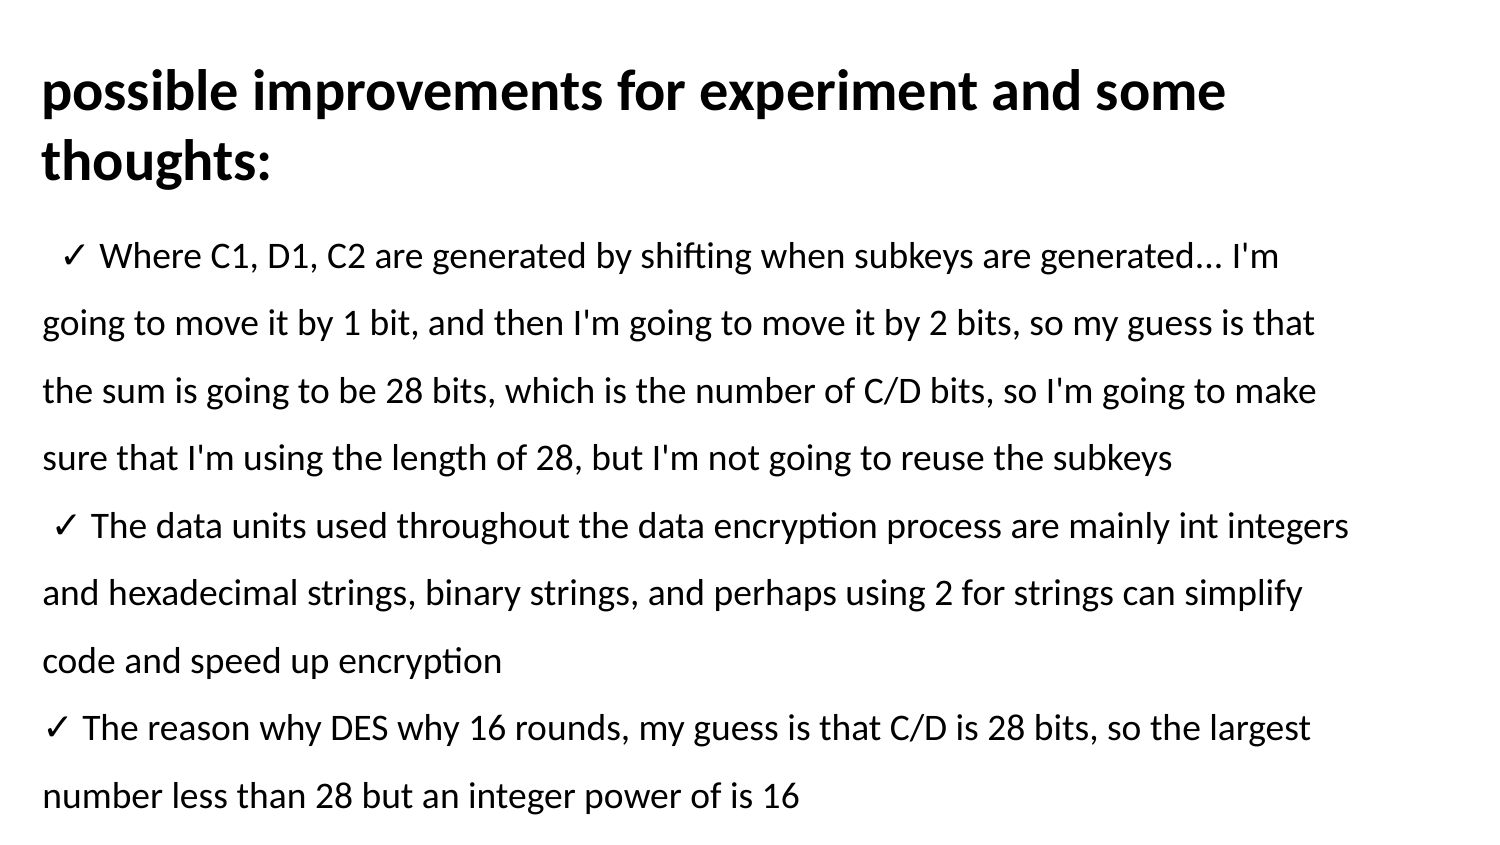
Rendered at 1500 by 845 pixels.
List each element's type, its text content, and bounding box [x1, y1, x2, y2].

text_box possible improvements for experiment and some thoughts: [26, 44, 1474, 270]
text_box ✓ Where C1, D1, C2 are generated by shifting when subkeys are generated... I'm going to move it by 1 bit, and then I'm going to move it by 2 bits, so my guess is that the sum is going to be 28 bits, which is the number of C/D bits, so I'm going to make sure that I'm using the length of 28, but I'm not going to reuse the subkeys ✓ The data units used throughout the data encryption process are mainly int integers and hexadecimal strings, binary strings, and perhaps using 2 for strings can simplify code and speed up encryption ✓ The reason why DES why 16 rounds, my guess is that C/D is 28 bits, so the largest number less than 28 but an integer power of is 16 [27, 200, 1375, 824]
